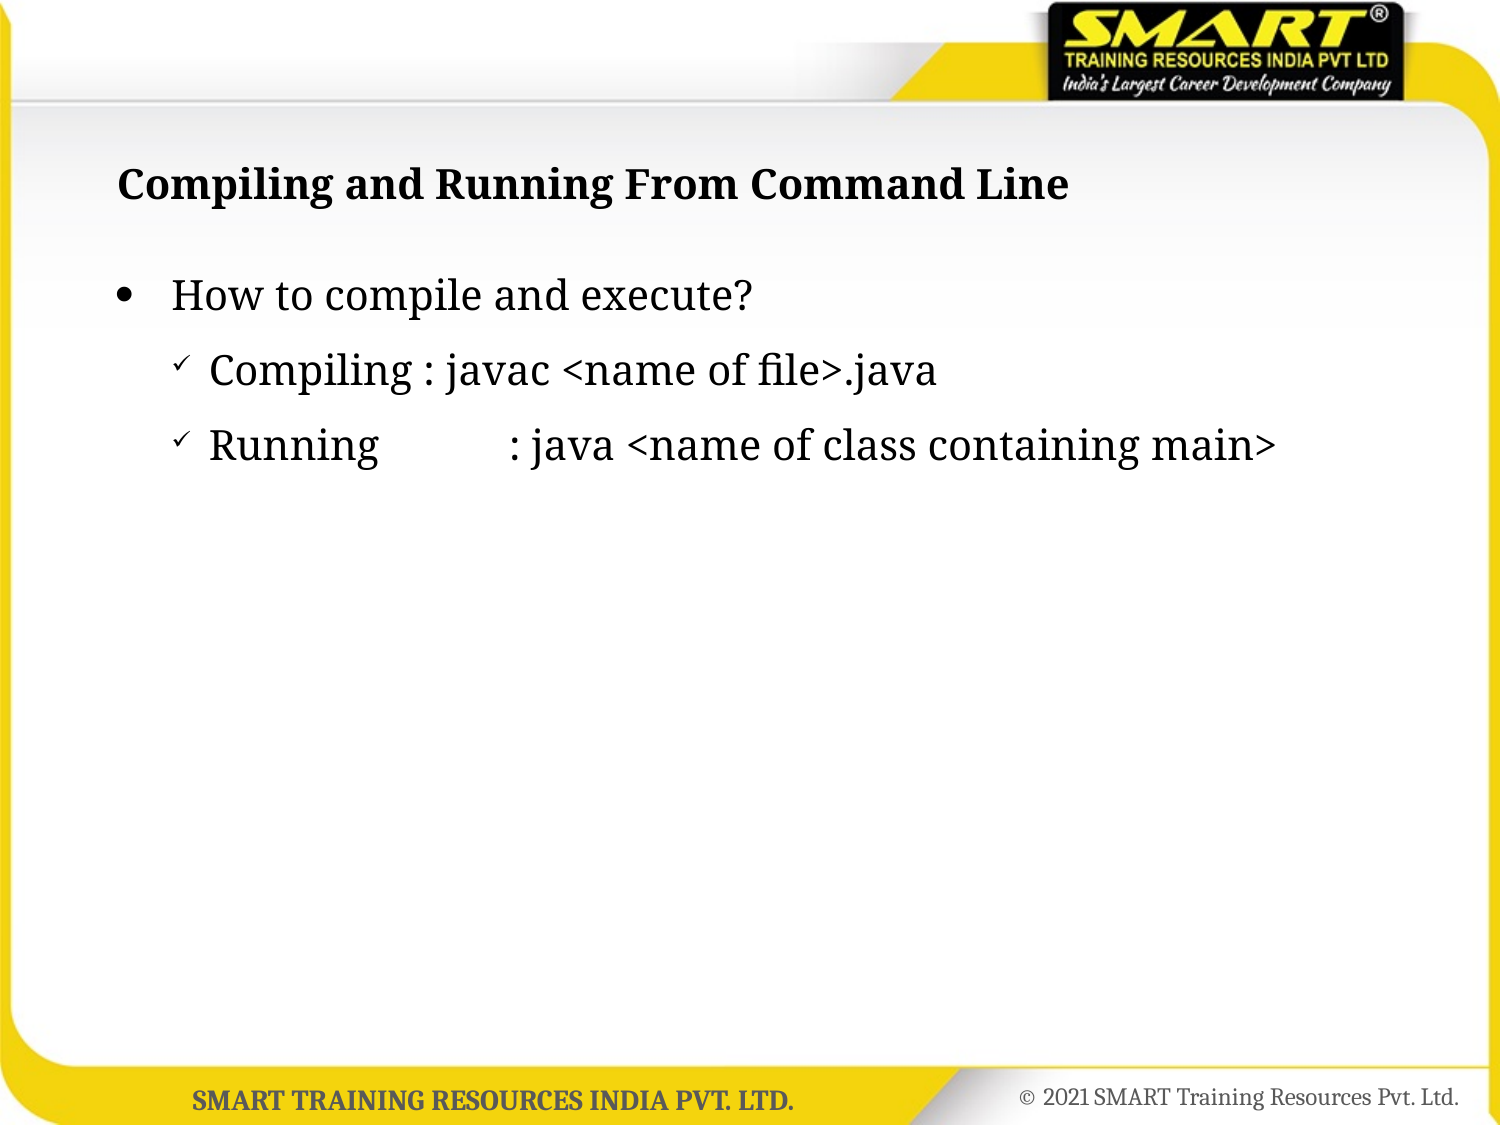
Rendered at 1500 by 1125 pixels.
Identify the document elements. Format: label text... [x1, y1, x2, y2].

picture [0, 0, 1500, 1125]
title Compiling and Running From Command Line [101, 149, 1425, 227]
list How to compile and execute? Compiling : javac <name of file>.java Running : java <name of class containing main> [99, 236, 1425, 950]
